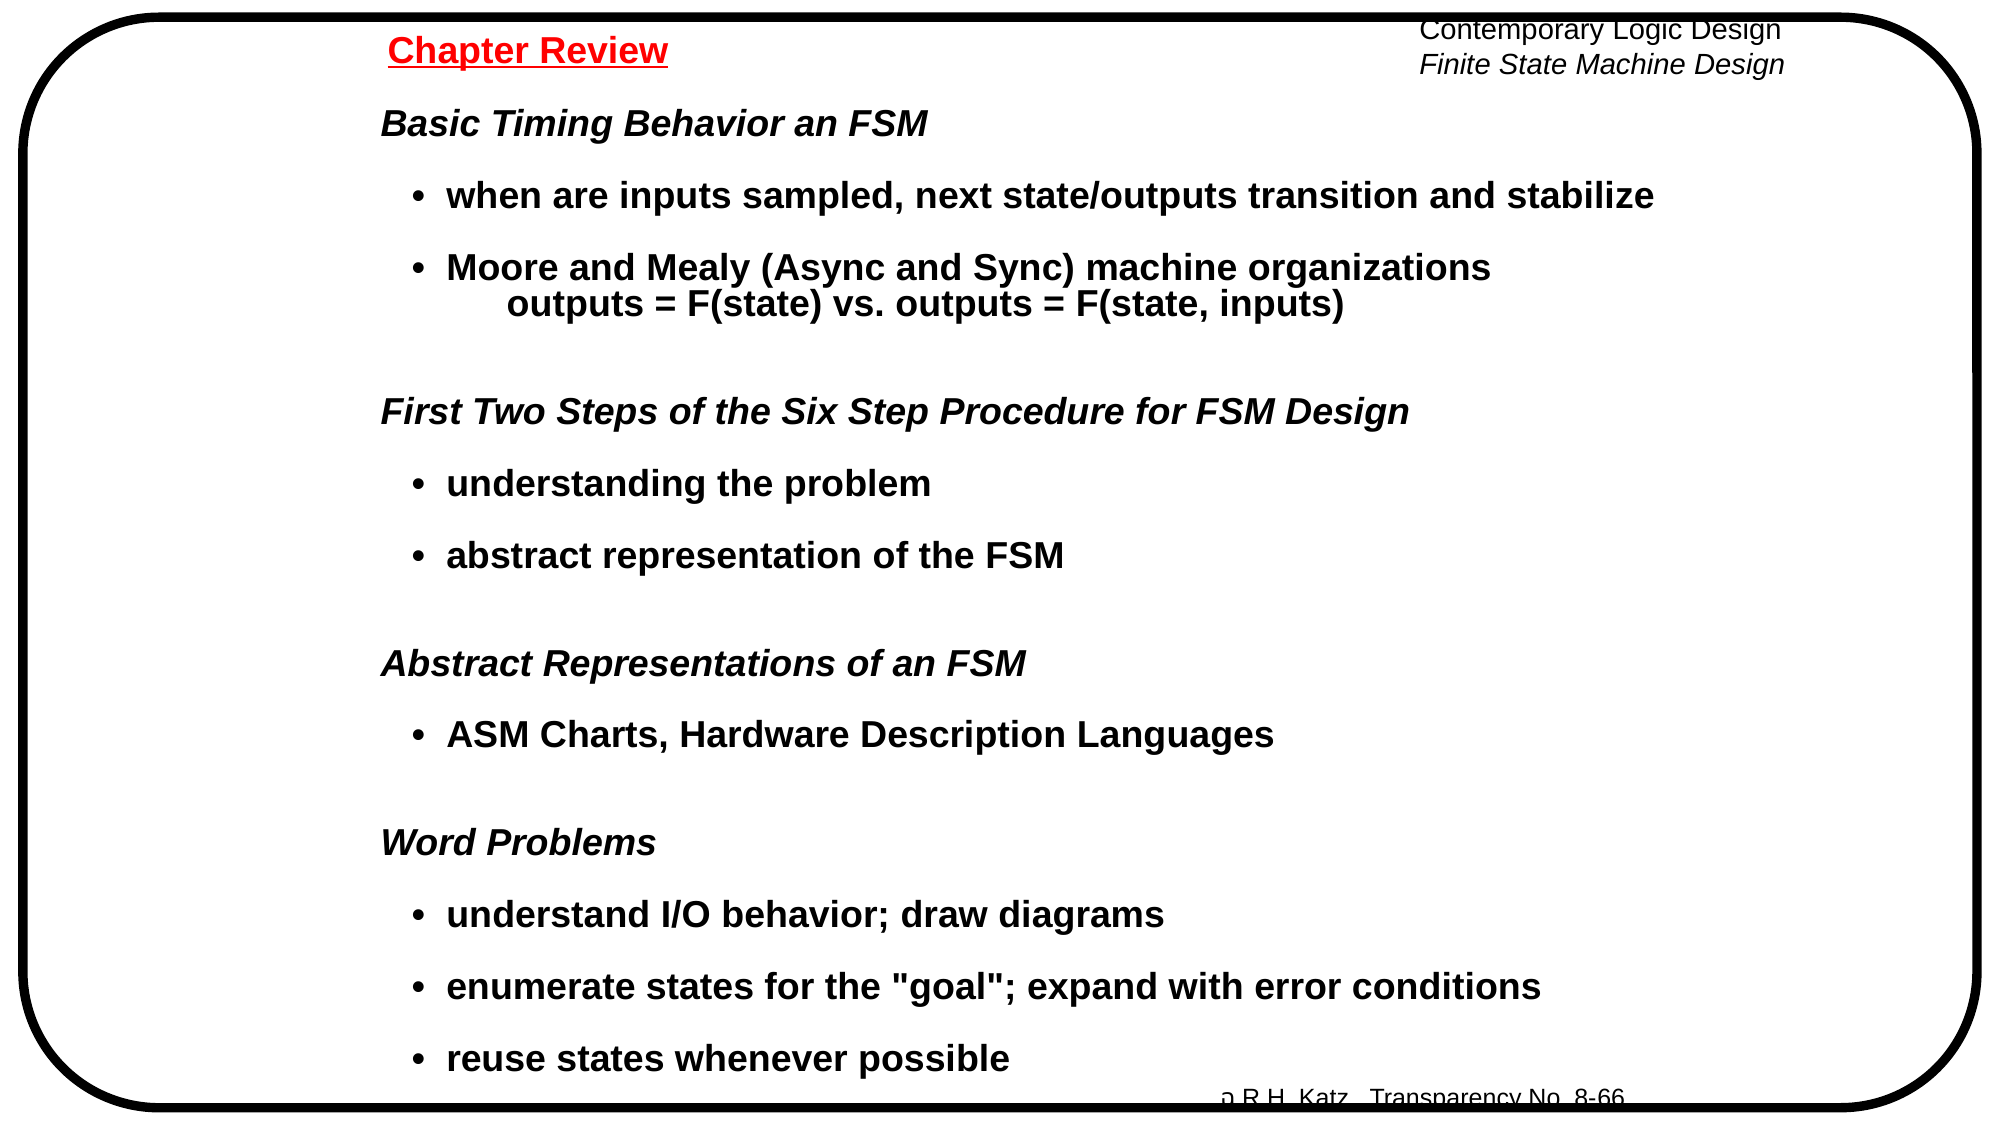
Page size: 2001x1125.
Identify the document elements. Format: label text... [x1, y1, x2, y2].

title Chapter Review [377, 29, 682, 78]
text_box Basic Timing Behavior an FSM • when are inputs sampled, next state/outputs transition and stabilize • Moore and Mealy (Async and Sync) machine organizations outputs = F(state) vs. outputs = F(state, inputs) First Two Steps of the Six Step Procedure for FSM Design • understanding the problem • abstract representation of the FSM Abstract Representations of an FSM • ASM Charts, Hardware Description Languages Word Problems • understand I/O behavior; draw diagrams • enumerate states for the "goal"; expand with error conditions • reuse states whenever possible [370, 103, 1667, 1084]
